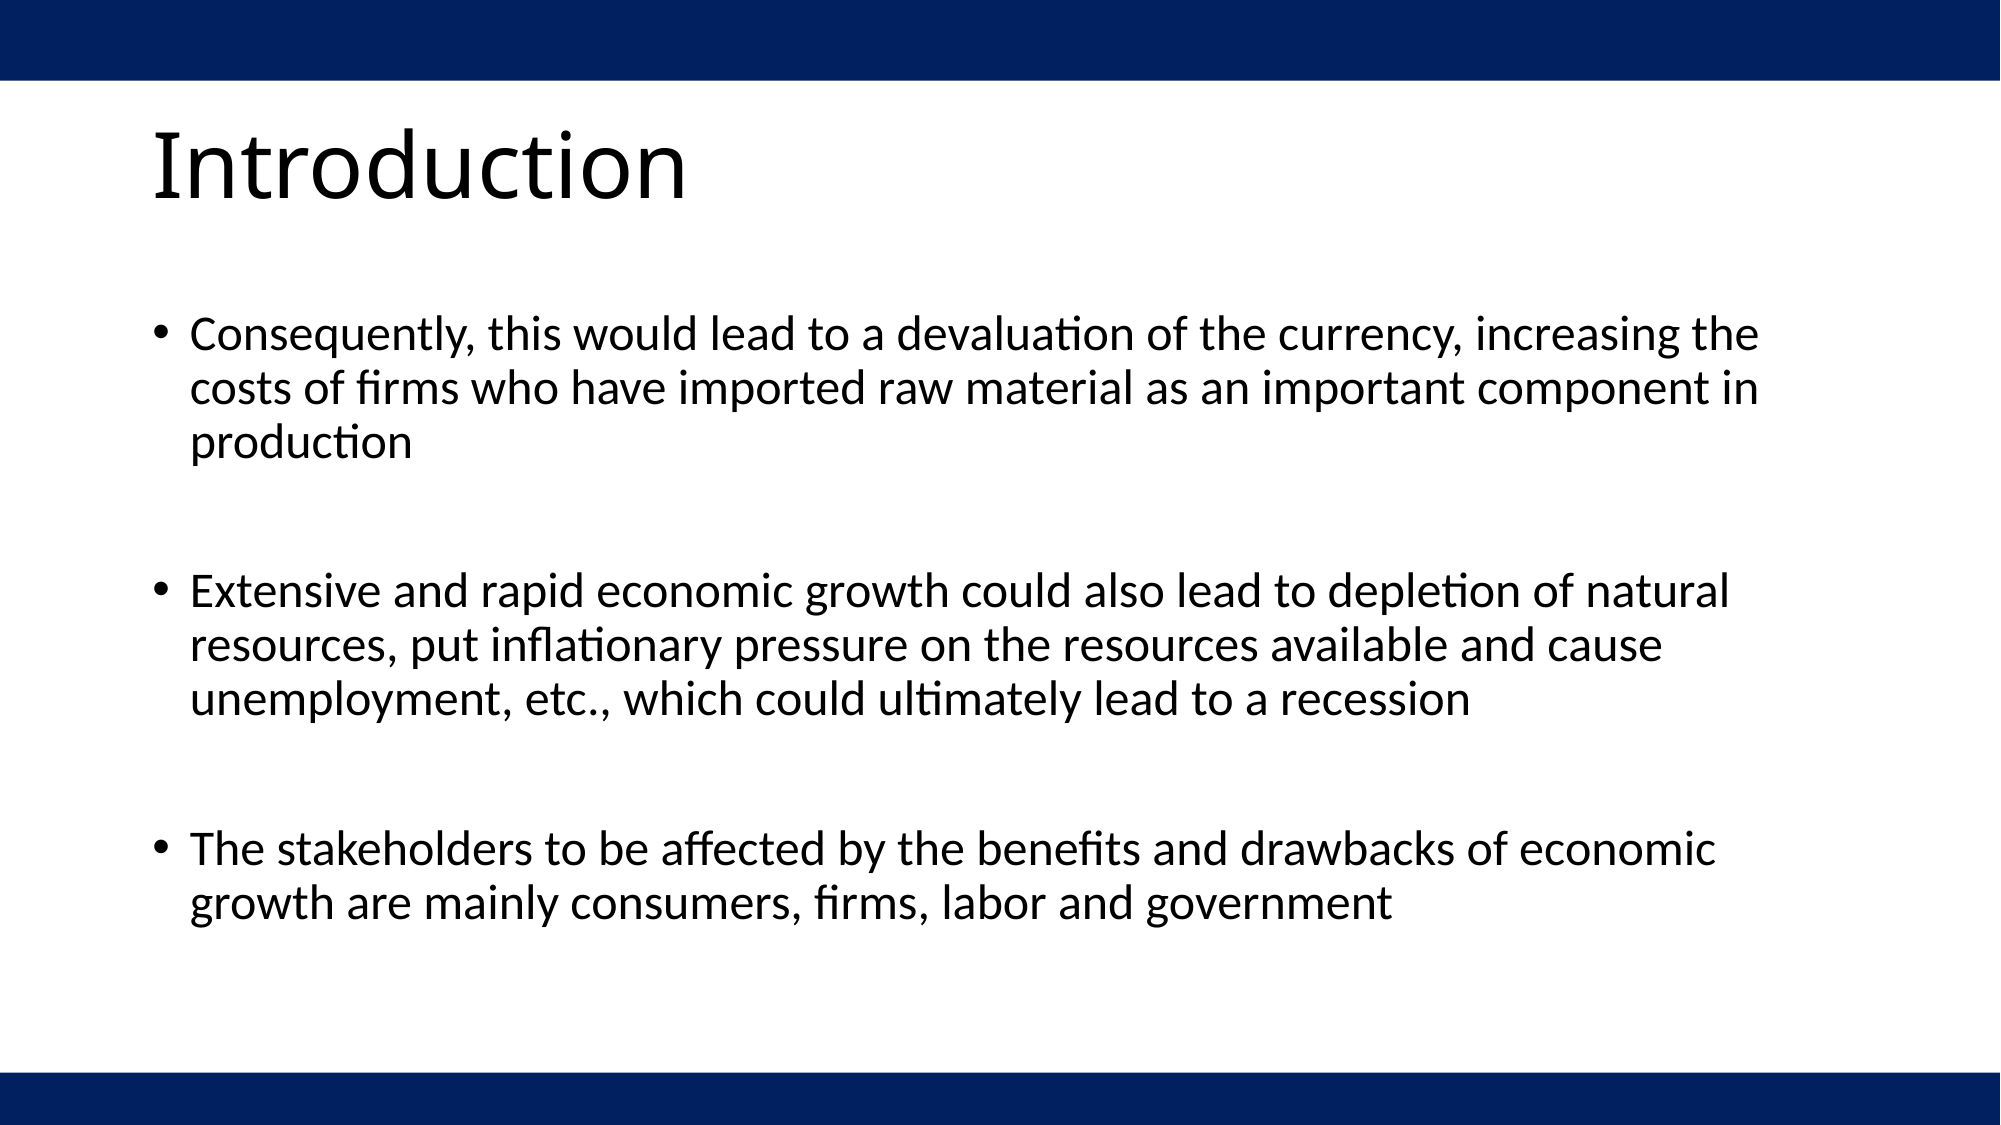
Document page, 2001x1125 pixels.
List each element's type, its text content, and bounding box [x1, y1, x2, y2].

list Consequently, this would lead to a devaluation of the currency, increasing the costs of firms who have imported raw material as an important component in production Extensive and rapid economic growth could also lead to depletion of natural resources, put inflationary pressure on the resources available and cause unemployment, etc., which could ultimately lead to a recession The stakeholders to be affected by the benefits and drawbacks of economic growth are mainly consumers, firms, labor and government [137, 299, 1863, 1014]
title Introduction [137, 59, 1863, 278]
